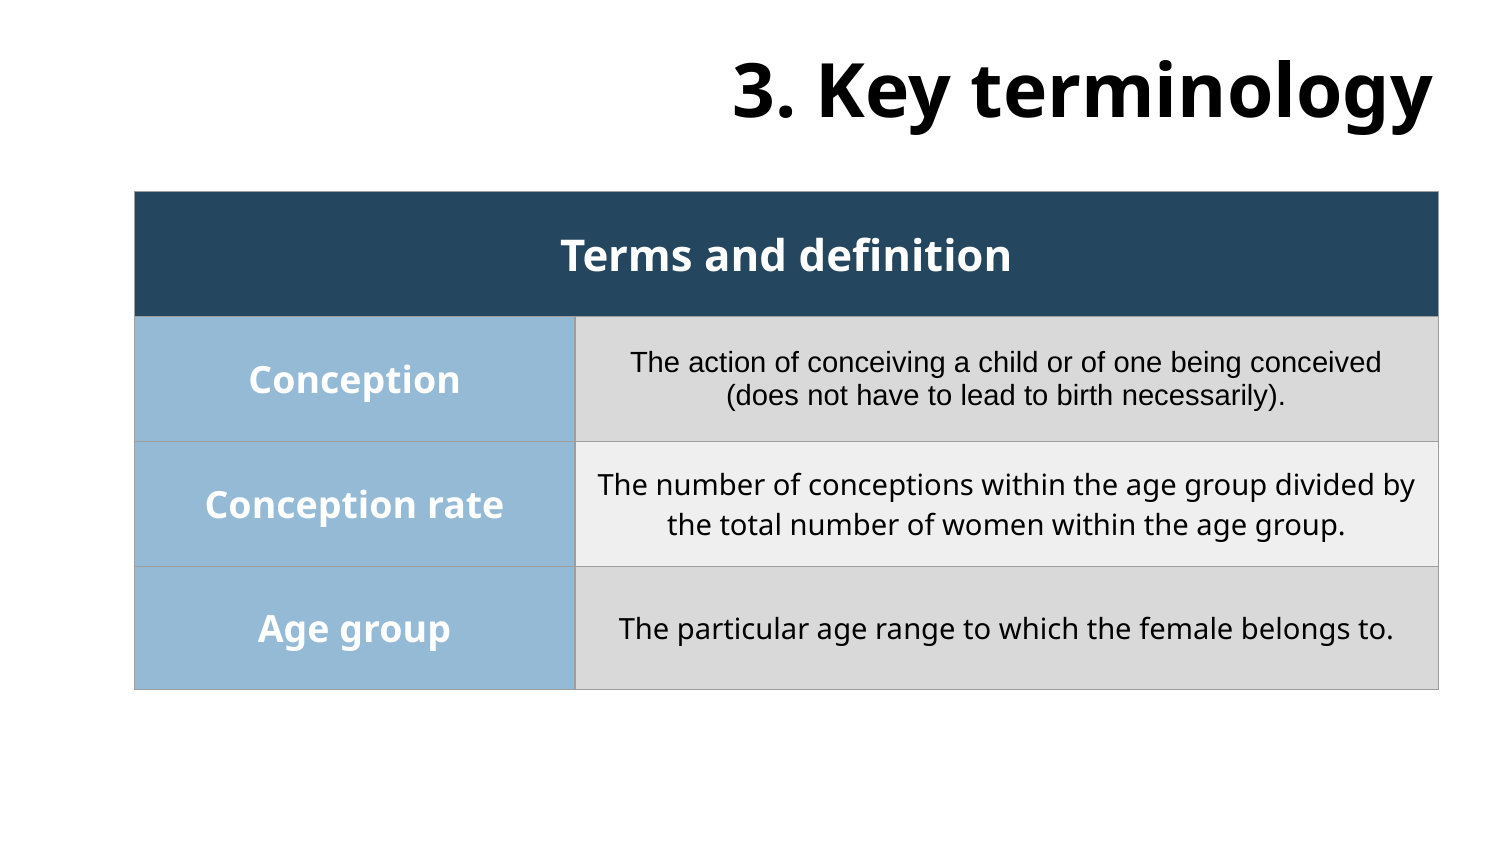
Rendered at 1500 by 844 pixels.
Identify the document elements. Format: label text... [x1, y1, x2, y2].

table_cell The action of conceiving a child or of one being conceived (does not have to lead to birth necessarily). [576, 317, 1438, 441]
table_header Terms and definition [135, 192, 1438, 316]
table_cell The number of conceptions within the age group divided by the total number of women within the age group. [576, 442, 1438, 566]
table_cell Conception [135, 317, 574, 441]
table_cell Conception rate [135, 442, 574, 566]
title 3. Key terminology [51, 18, 1449, 157]
table_cell The particular age range to which the female belongs to. [576, 567, 1438, 689]
table_cell Age group [135, 567, 574, 689]
